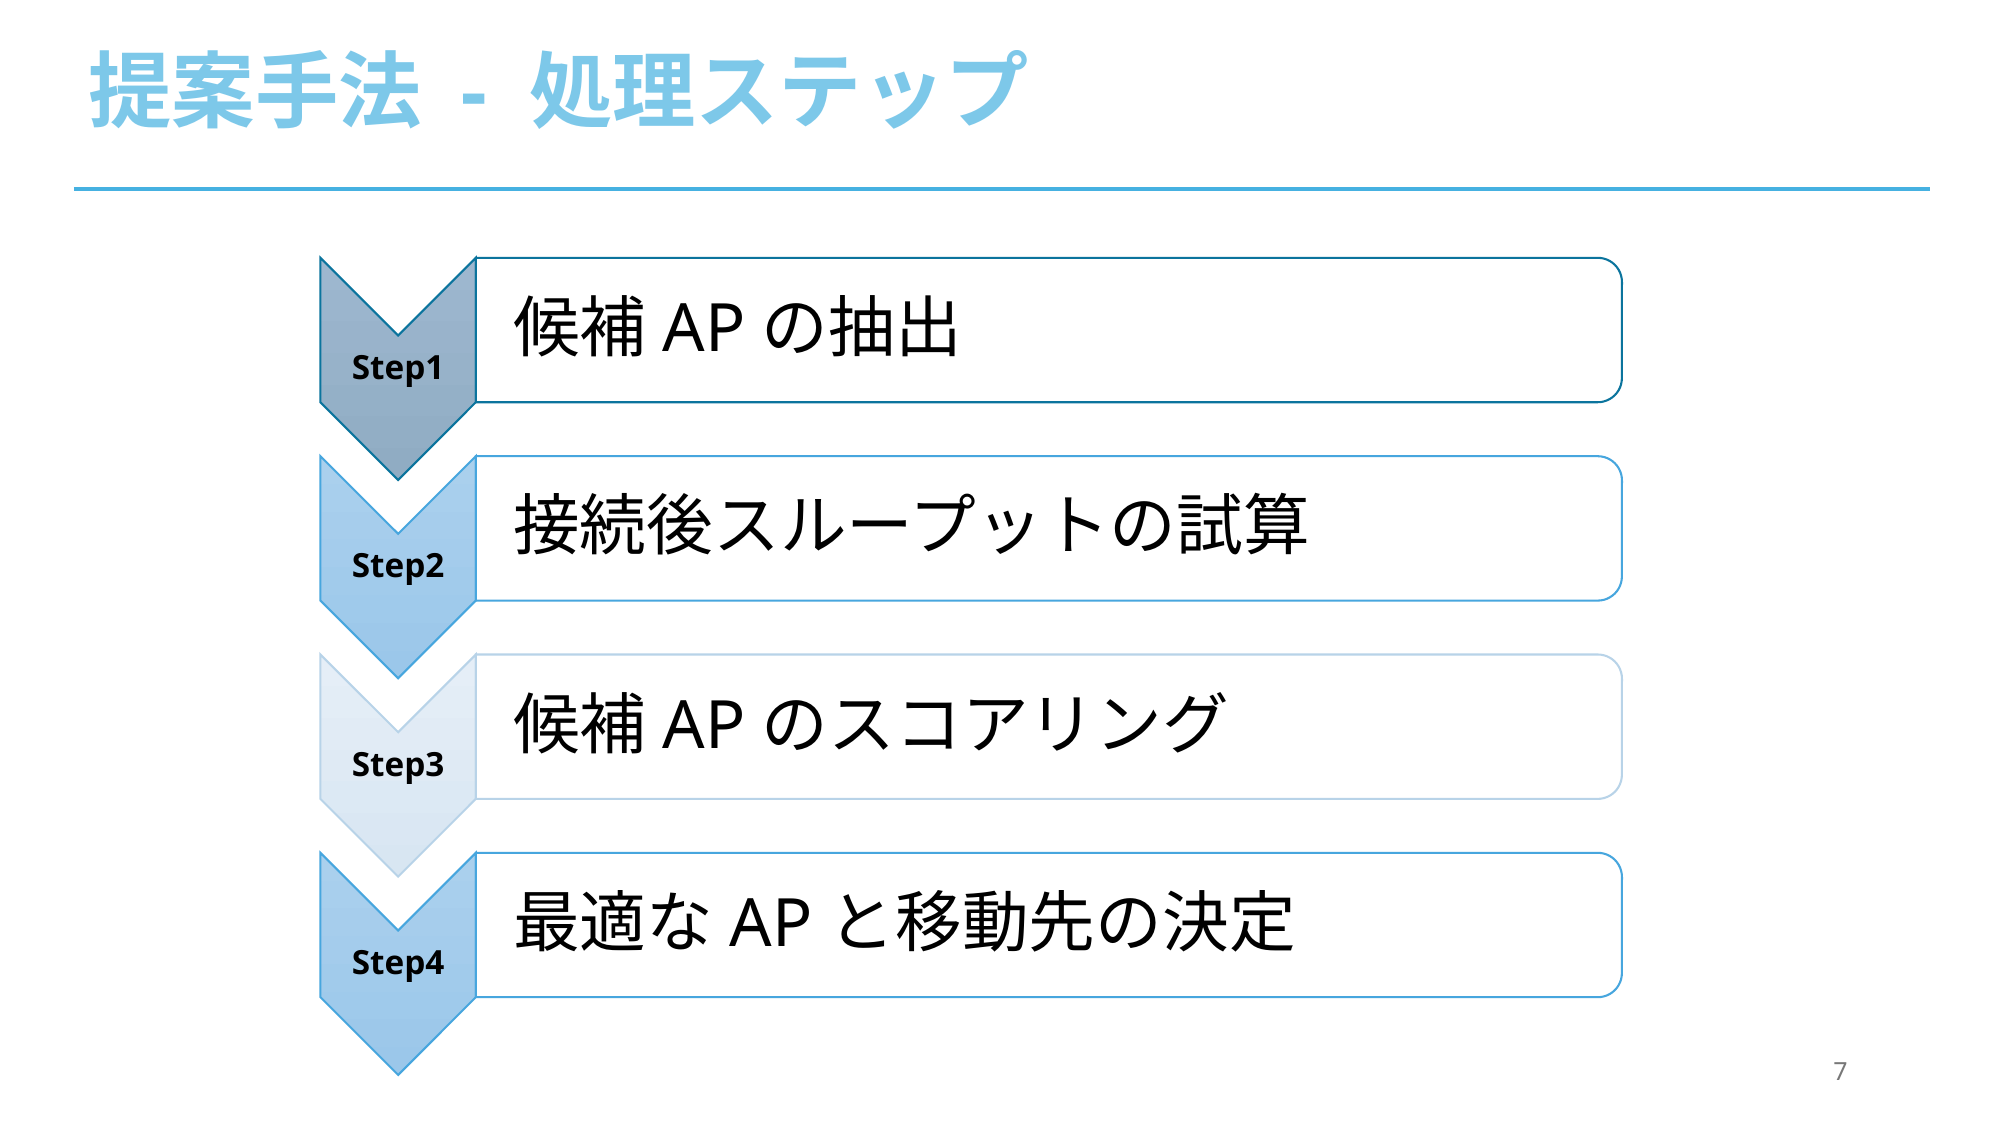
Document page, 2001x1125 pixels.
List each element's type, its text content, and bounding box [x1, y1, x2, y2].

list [319, 256, 1623, 1077]
slide_number 6 [1412, 1042, 1863, 1103]
title 提案手法 - 処理ステップ [73, 0, 1931, 189]
